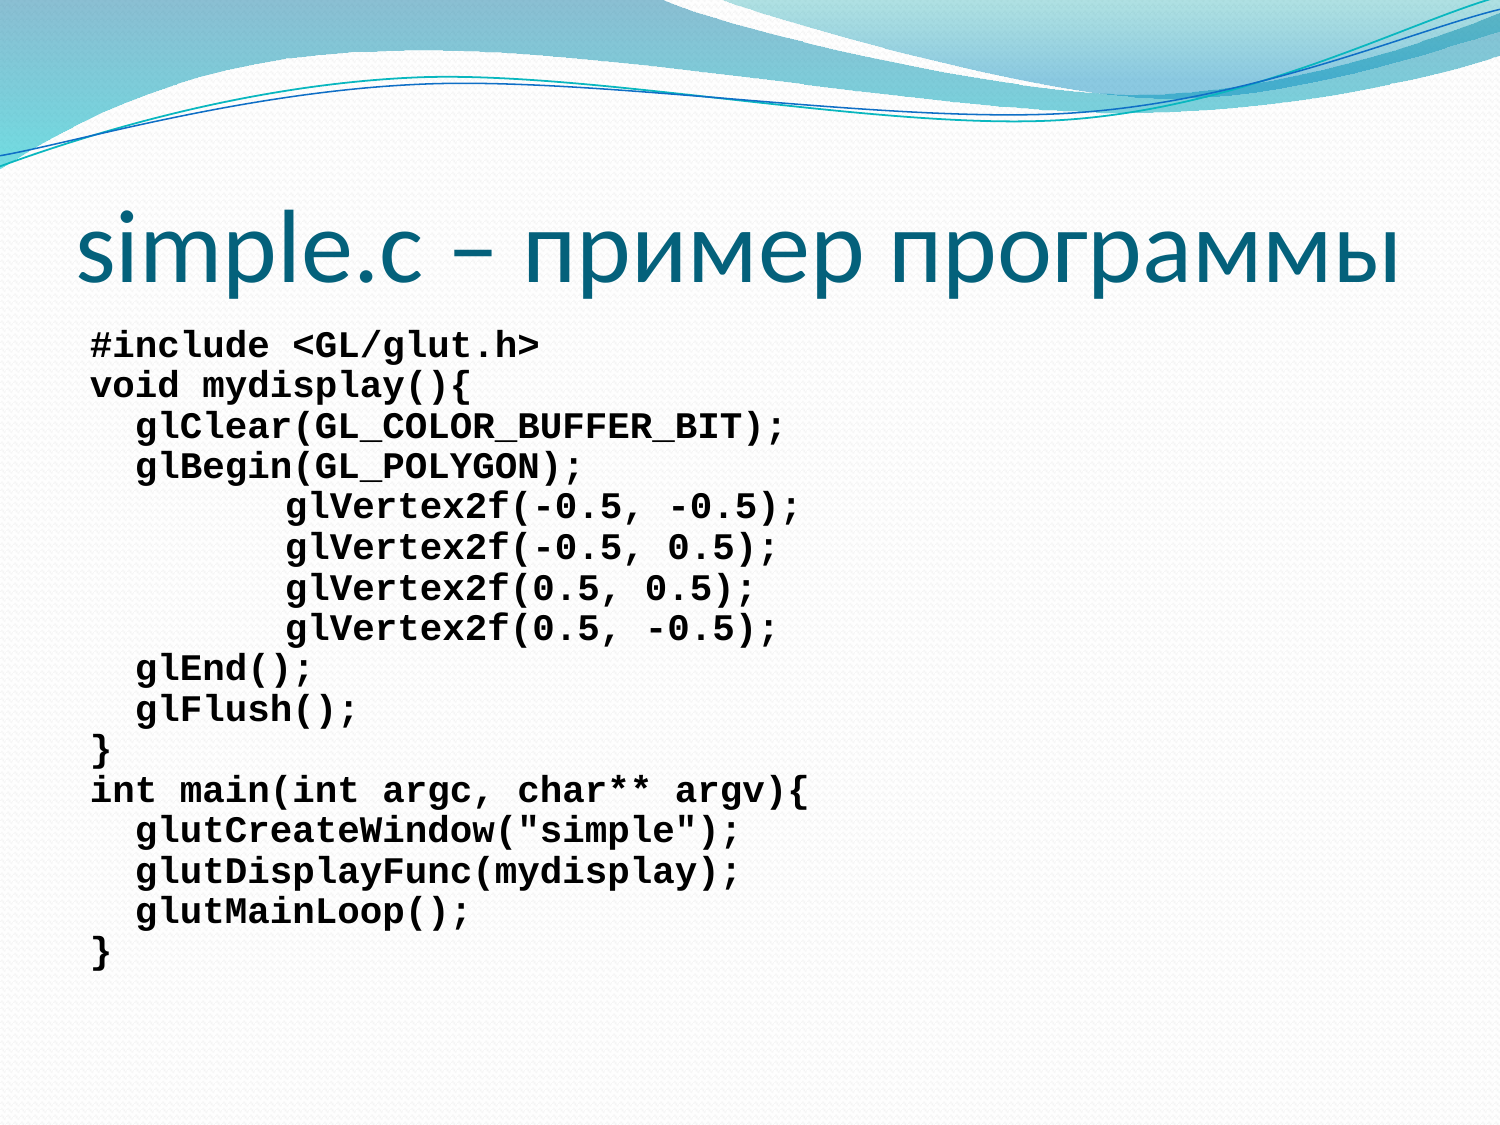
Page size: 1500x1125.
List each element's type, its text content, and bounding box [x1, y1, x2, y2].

title simple.c – пример программы [75, 115, 1425, 303]
list #include <GL/glut.h> void mydisplay(){ glClear(GL_COLOR_BUFFER_BIT); glBegin(GL_POLYGON); glVertex2f(-0.5, -0.5); glVertex2f(-0.5, 0.5); glVertex2f(0.5, 0.5); glVertex2f(0.5, -0.5); glEnd(); glFlush(); } int main(int argc, char** argv){ glutCreateWindow("simple"); glutDisplayFunc(mydisplay); glutMainLoop(); } [75, 317, 1425, 1038]
